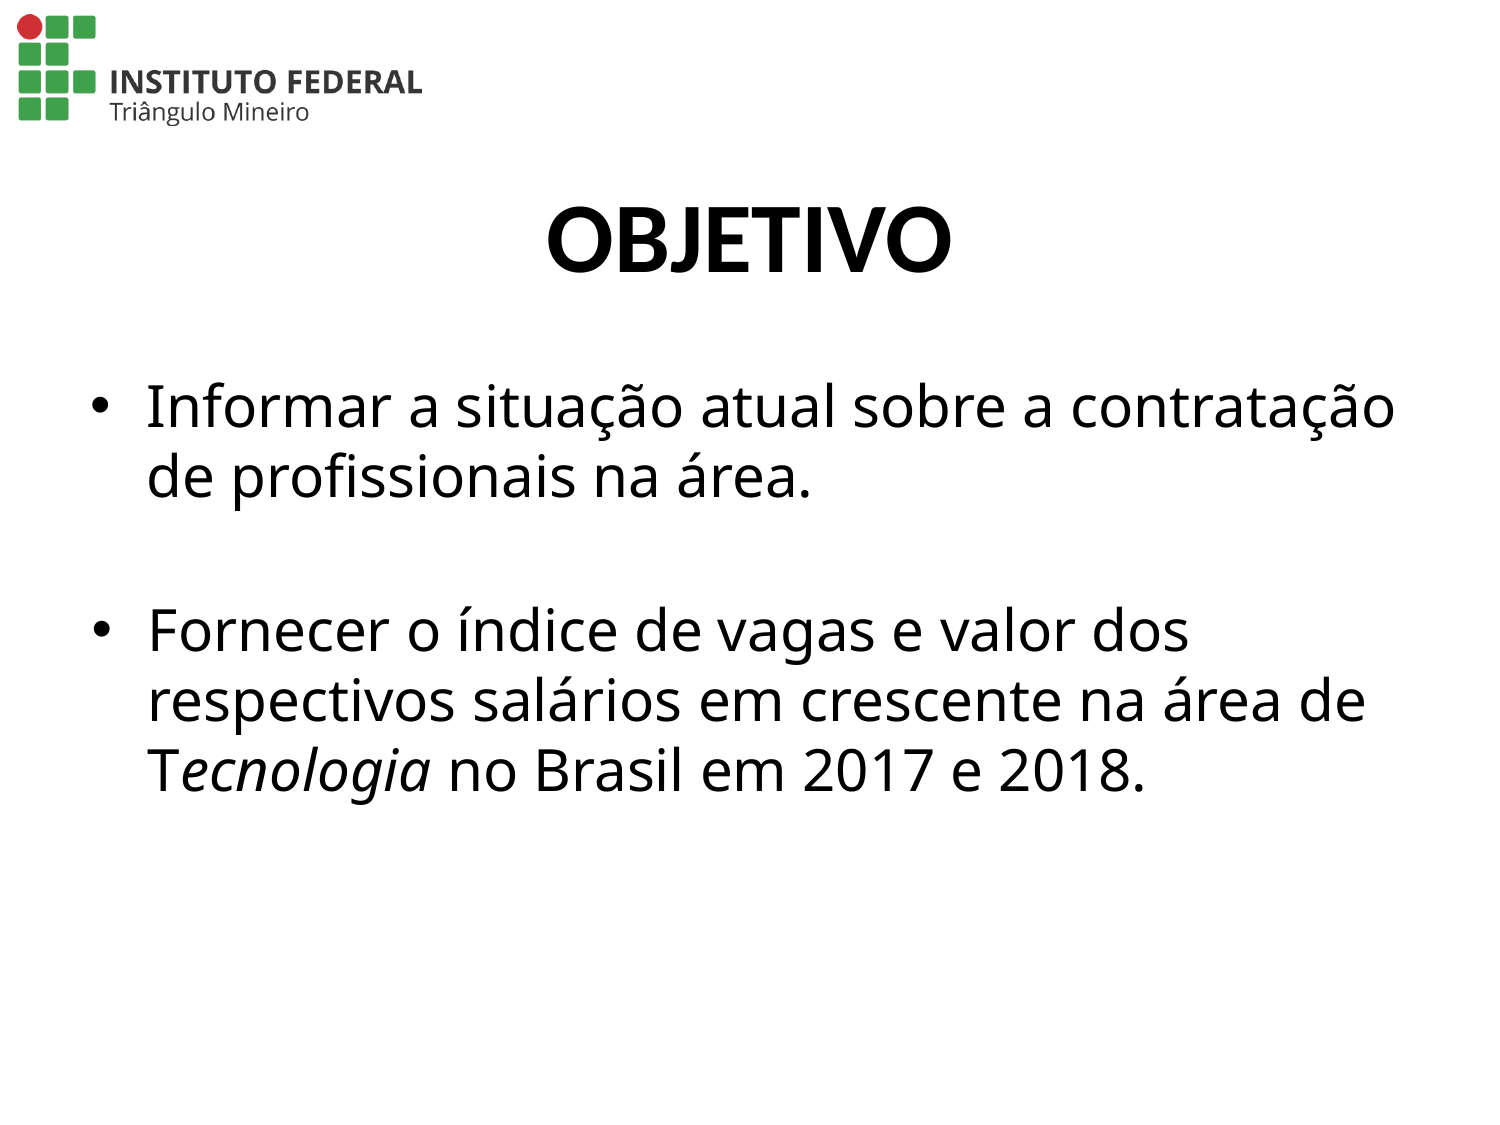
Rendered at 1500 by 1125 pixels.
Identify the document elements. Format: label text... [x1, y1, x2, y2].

list Informar a situação atual sobre a contratação de profissionais na área. [75, 361, 1447, 563]
picture [17, 13, 422, 126]
title OBJETIVO [75, 138, 1425, 327]
text_box Fornecer o índice de vagas e valor dos respectivos salários em crescente na área de Tecnologia no Brasil em 2017 e 2018. [76, 586, 1437, 835]
